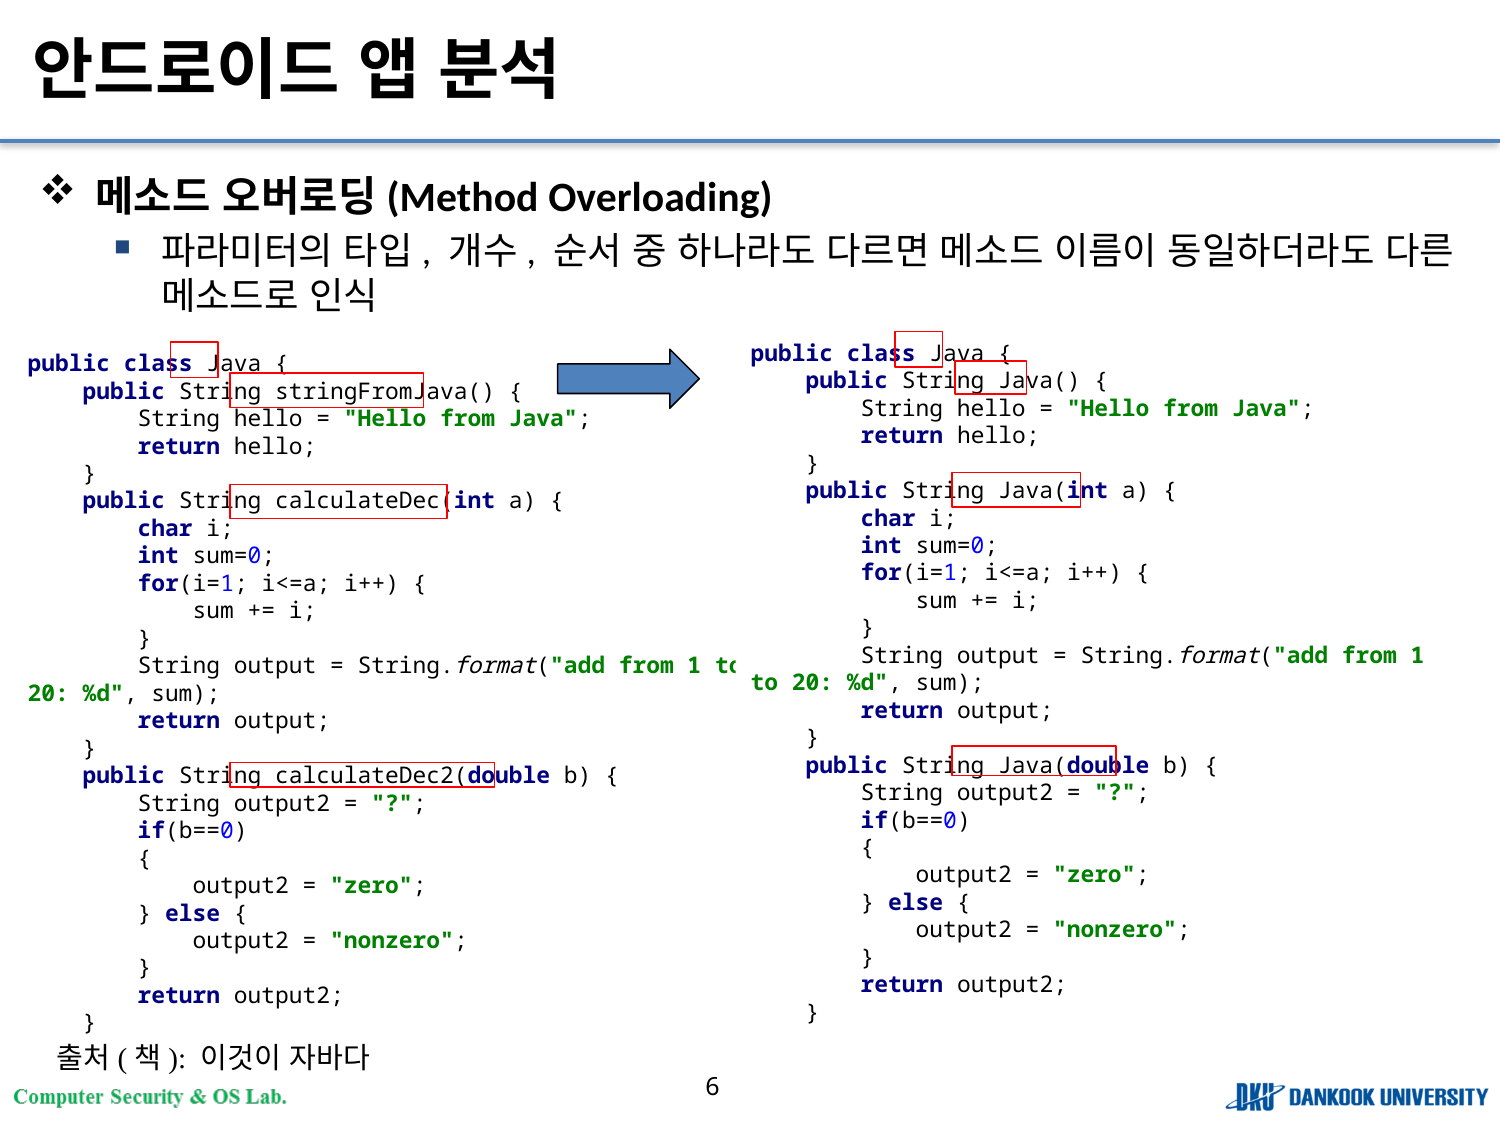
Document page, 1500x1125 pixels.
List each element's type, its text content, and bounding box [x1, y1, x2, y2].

title 안드로이드 앱 분석 [17, 19, 1388, 120]
picture [1222, 1078, 1490, 1112]
text_box 메소드 오버로딩(Method Overloading) 파라미터의 타입, 개수, 순서 중 하나라도 다르면 메소드 이름이 동일하더라도 다른 메소드로 인식 [24, 162, 1476, 1073]
text_box 출처(책): 이것이 자바다 [41, 1056, 386, 1082]
slide_number 6 [537, 1073, 888, 1113]
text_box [12, 337, 786, 1047]
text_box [735, 326, 1471, 1037]
picture [0, 1076, 297, 1118]
